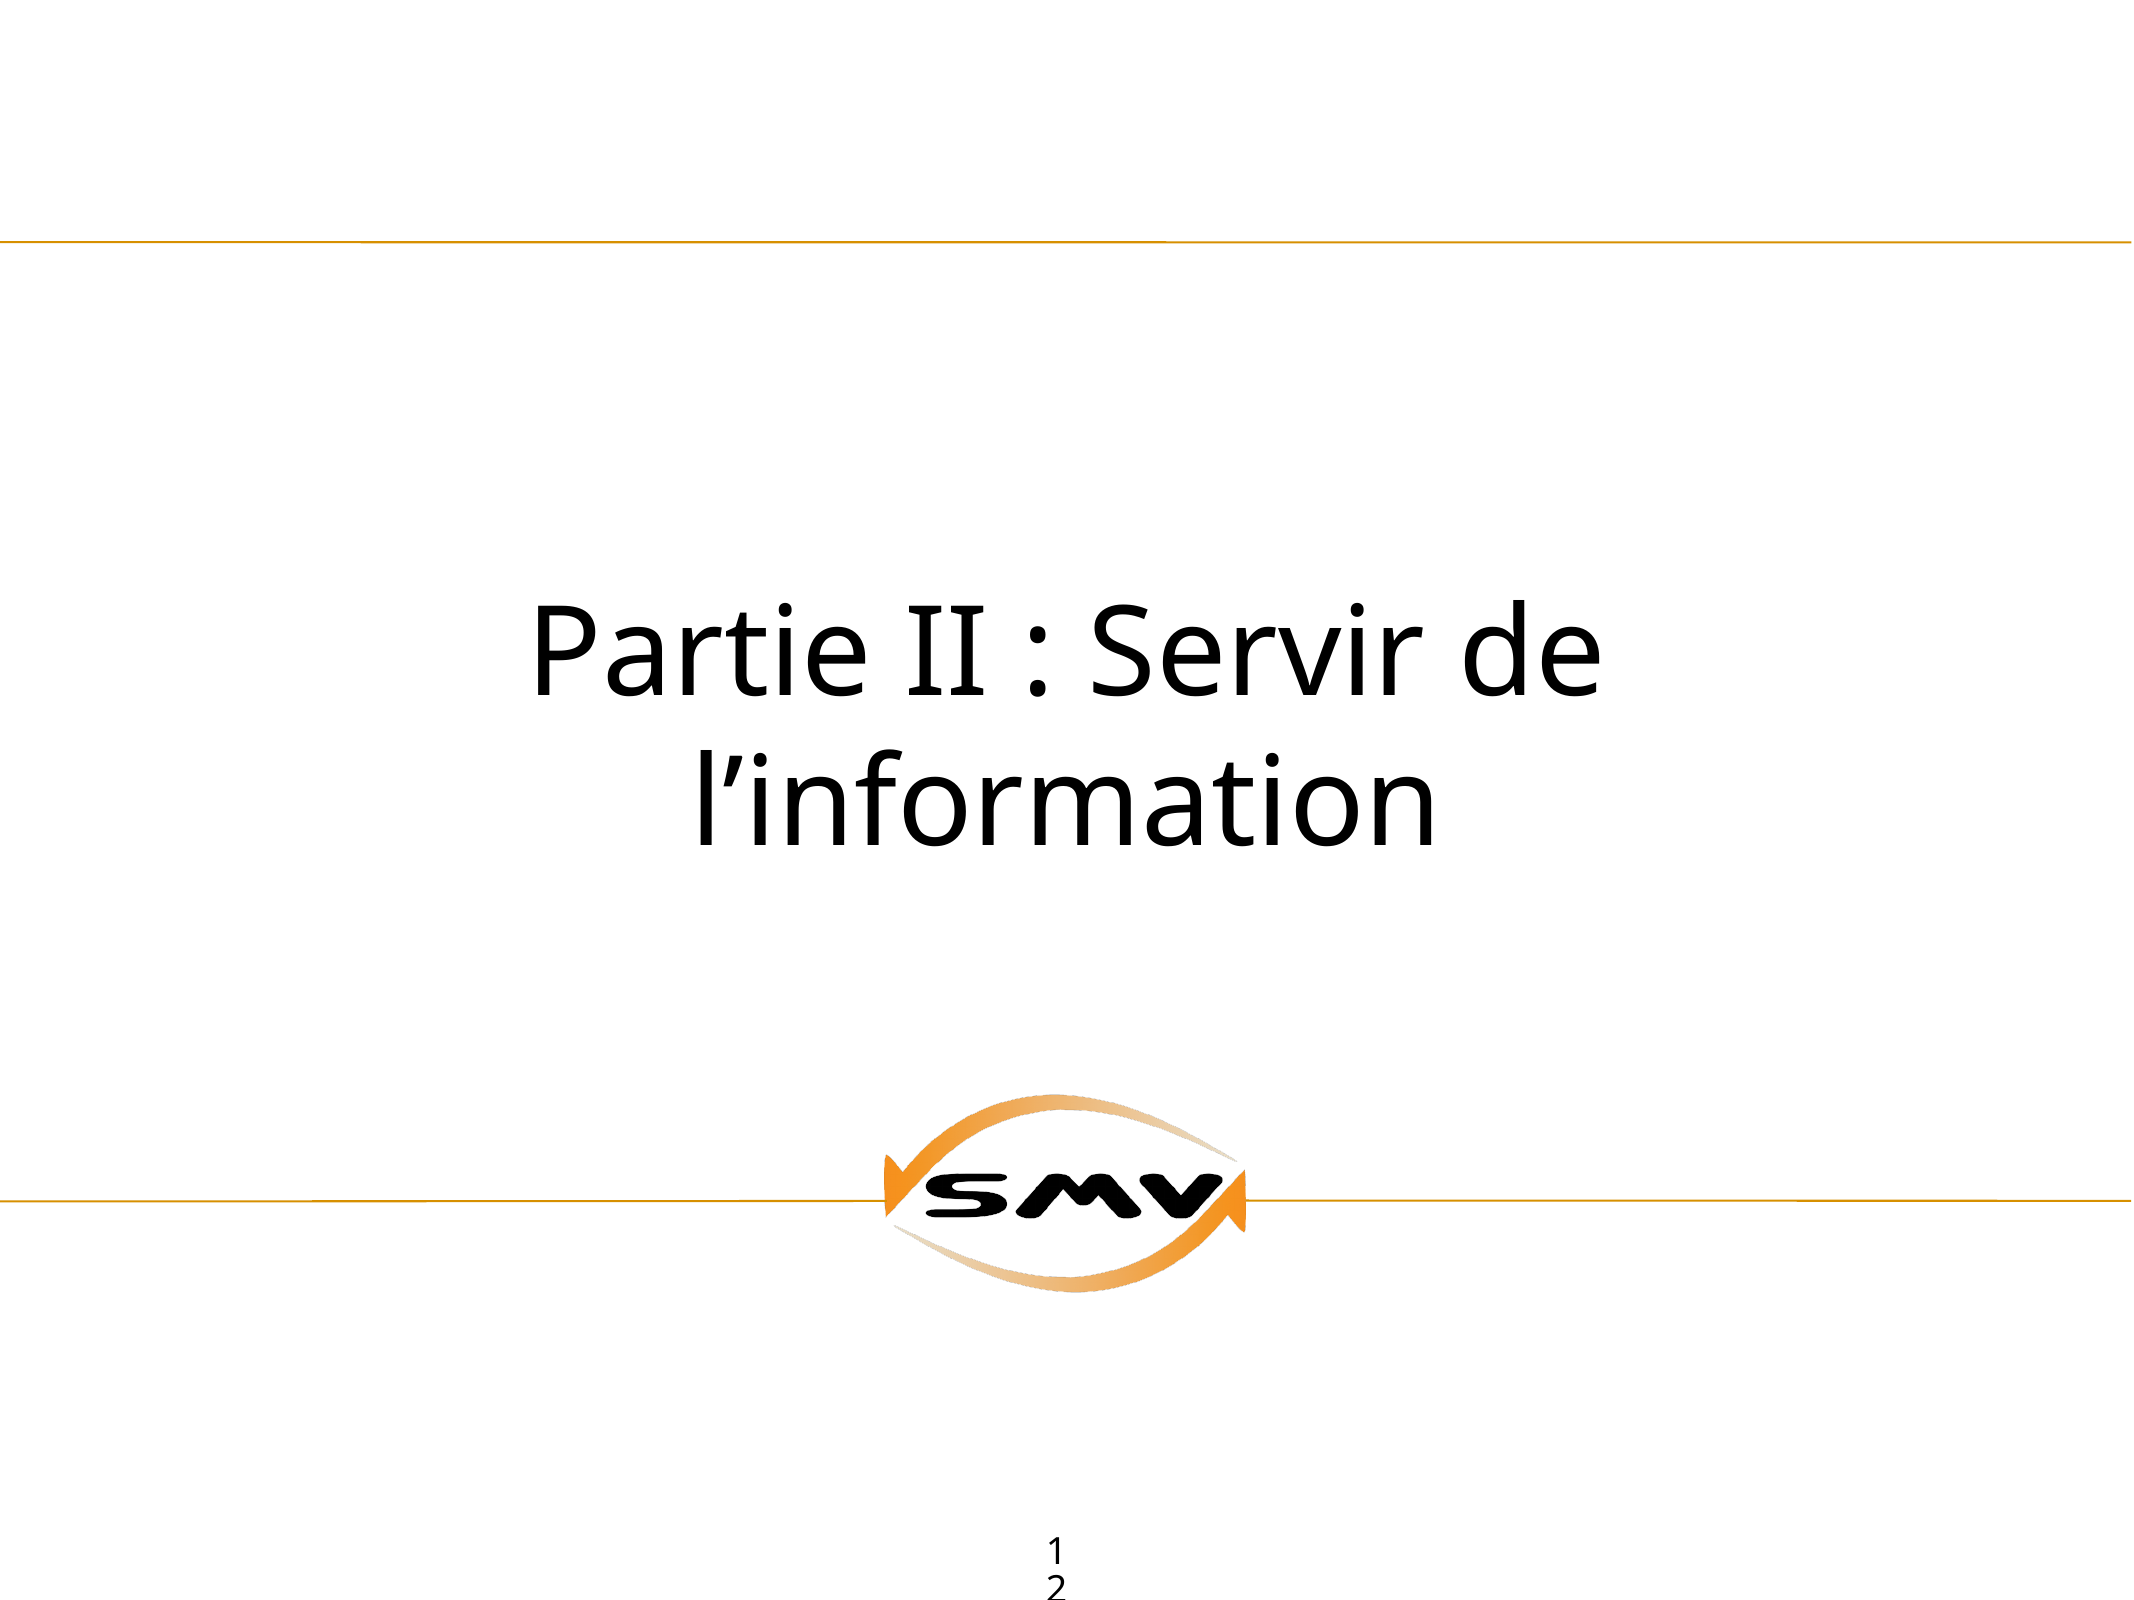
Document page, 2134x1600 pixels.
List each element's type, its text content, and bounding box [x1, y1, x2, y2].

title Partie II : Servir de l’information [207, 520, 1926, 922]
picture [884, 1091, 1246, 1319]
slide_number 12 [1036, 1518, 1095, 1580]
